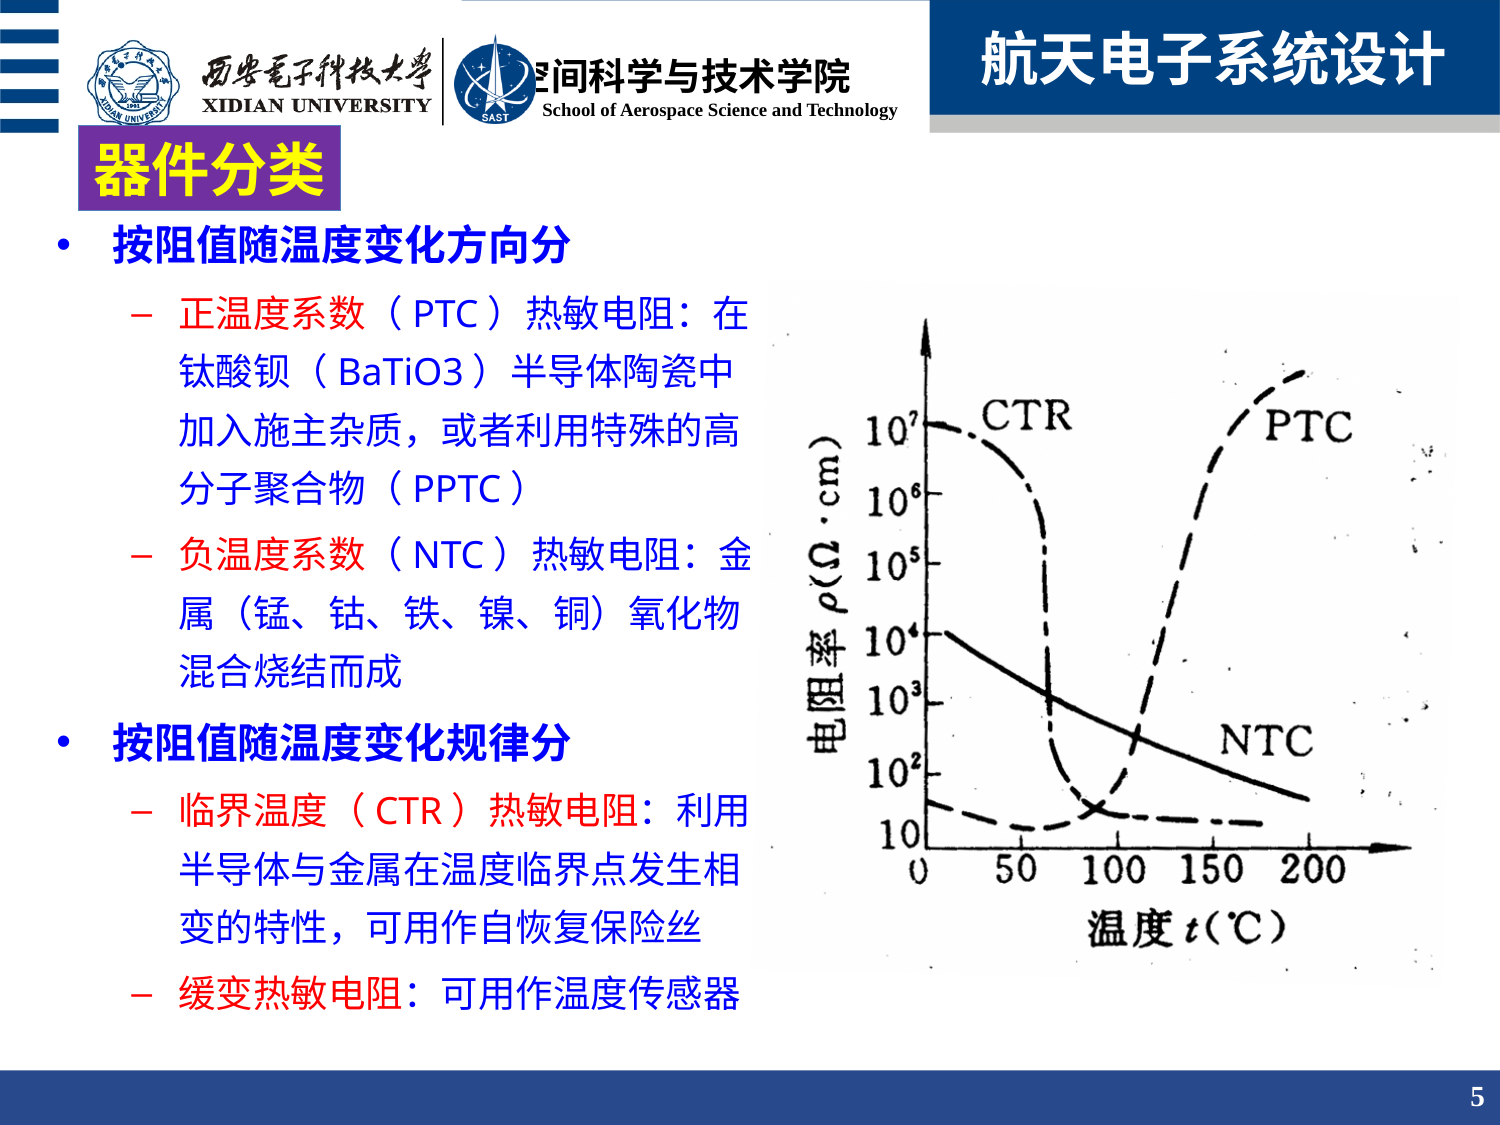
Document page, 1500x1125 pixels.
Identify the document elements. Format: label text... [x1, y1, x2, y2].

picture [0, 0, 1500, 1070]
text_box 器件分类 [78, 125, 341, 211]
text_box 航天电子系统设计 [927, 0, 1500, 114]
text_box 按阻值随温度变化方向分 正温度系数（PTC）热敏电阻：在钛酸钡（BaTiO3）半导体陶瓷中加入施主杂质，或者利用特殊的高分子聚合物（PPTC） 负温度系数（NTC）热敏电阻：金属（锰、钴、铁、镍、铜）氧化物混合烧结而成 按阻值随温度变化规律分 临界温度（CTR）热敏电阻：利用半导体与金属在温度临界点发生相变的特性，可用作自恢复保险丝 缓变热敏电阻：可用作温度传感器 [41, 196, 786, 1024]
